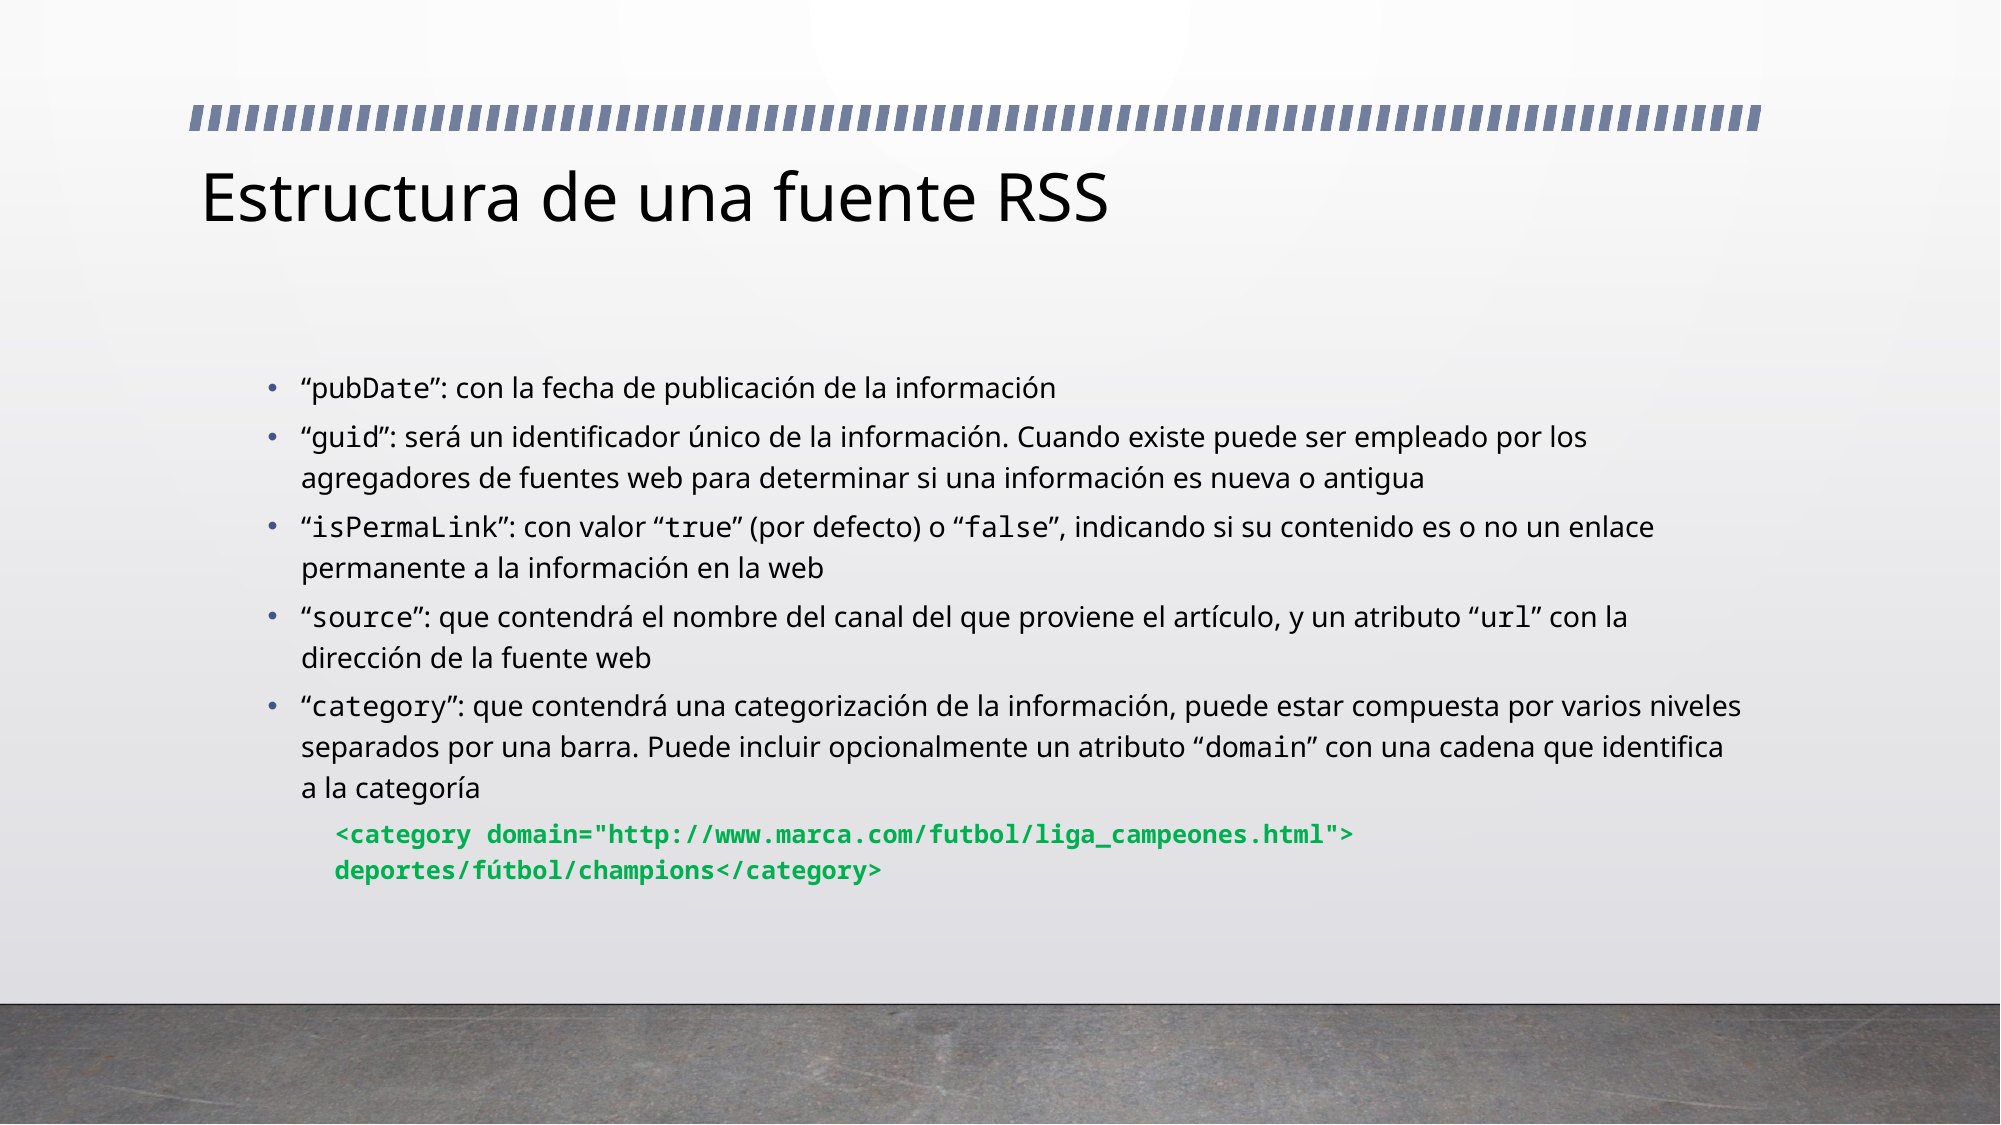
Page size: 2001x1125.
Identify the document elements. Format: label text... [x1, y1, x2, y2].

list “pubDate”: con la fecha de publicación de la información “guid”: será un identificador único de la información. Cuando existe puede ser empleado por los agregadores de fuentes web para determinar si una información es nueva o antigua “isPermaLink”: con valor “true” (por defecto) o “false”, indicando si su contenido es o no un enlace permanente a la información en la web “source”: que contendrá el nombre del canal del que proviene el artículo, y un atributo “url” con la dirección de la fuente web “category”: que contendrá una categorización de la información, puede estar compuesta por varios niveles separados por una barra. Puede incluir opcionalmente un atributo “domain” con una cadena que identifica a la categoría <category domain="http://www.marca.com/futbol/liga_campeones.html"> deportes/fútbol/champions</category> [185, 356, 1761, 897]
picture [0, 1004, 2000, 1124]
title Estructura de una fuente RSS [185, 156, 1761, 329]
